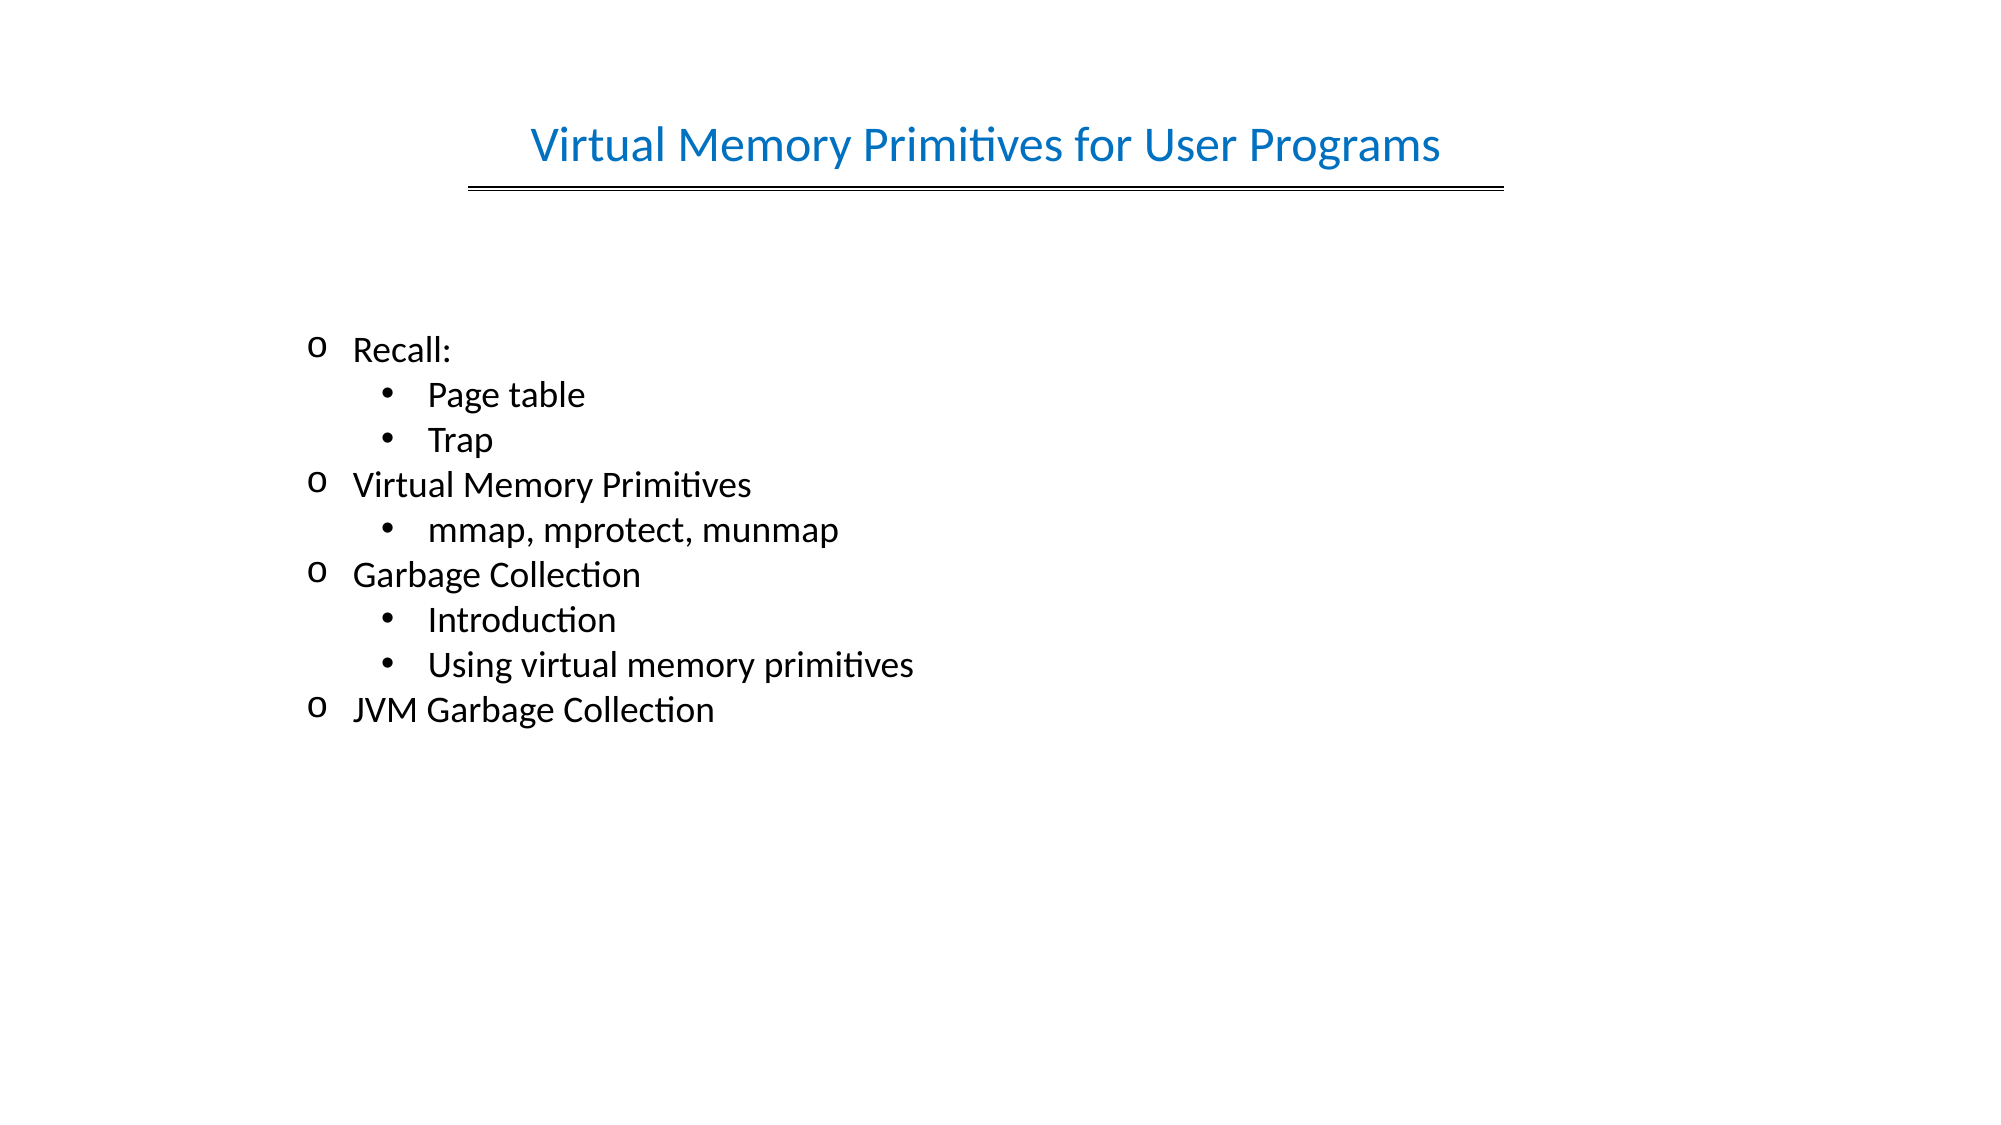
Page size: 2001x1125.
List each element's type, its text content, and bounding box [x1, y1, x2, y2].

text_box Virtual Memory Primitives for User Programs [477, 103, 1496, 179]
text_box Recall: Page table Trap Virtual Memory Primitives mmap, mprotect, munmap Garbage Collection Introduction Using virtual memory primitives JVM Garbage Collection [291, 317, 1709, 737]
